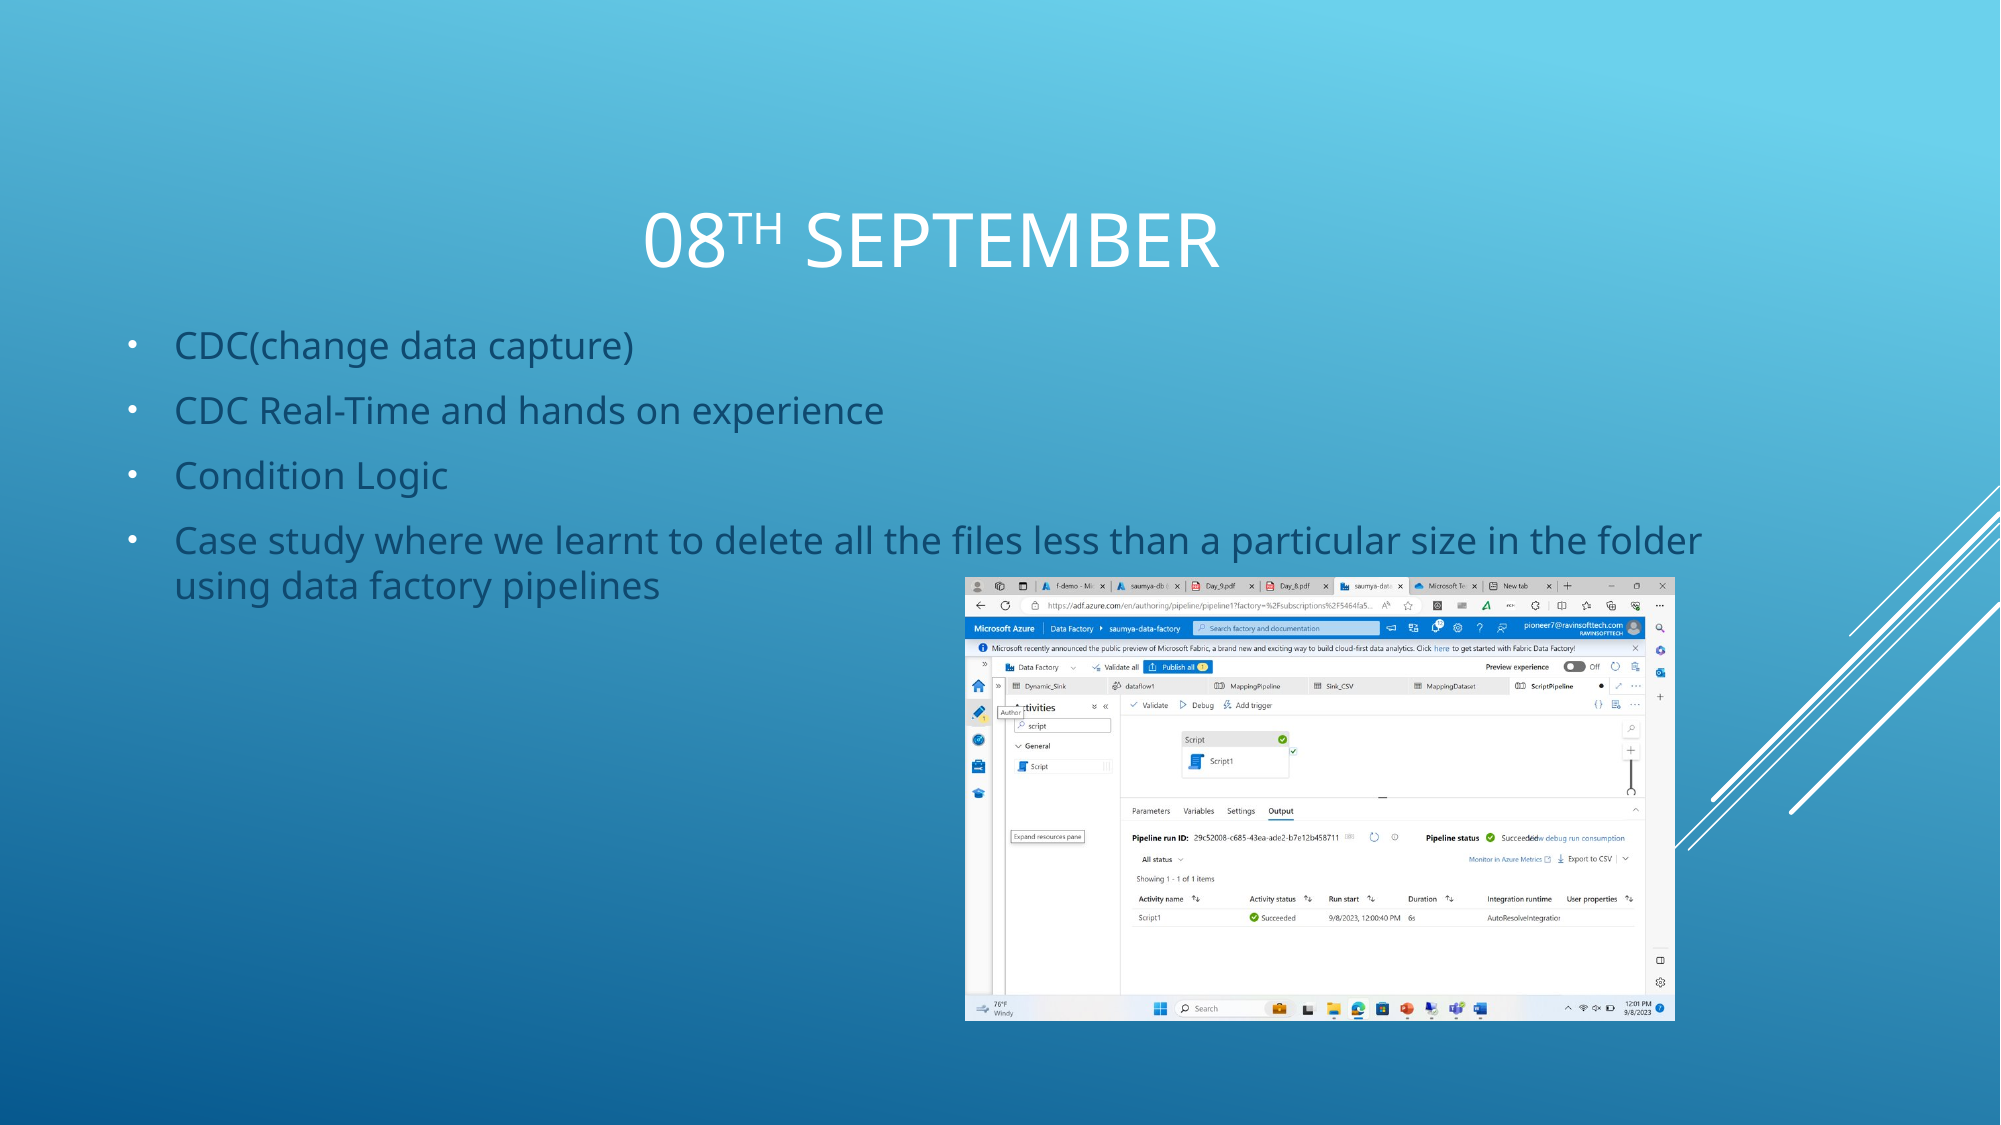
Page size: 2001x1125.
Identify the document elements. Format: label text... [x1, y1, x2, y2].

title 08th september [112, 141, 1752, 290]
list CDC(change data capture) CDC Real-Time and hands on experience Condition Logic Case study where we learnt to delete all the files less than a particular size in the folder using data factory pipelines [112, 314, 1752, 984]
picture [965, 577, 1675, 1021]
